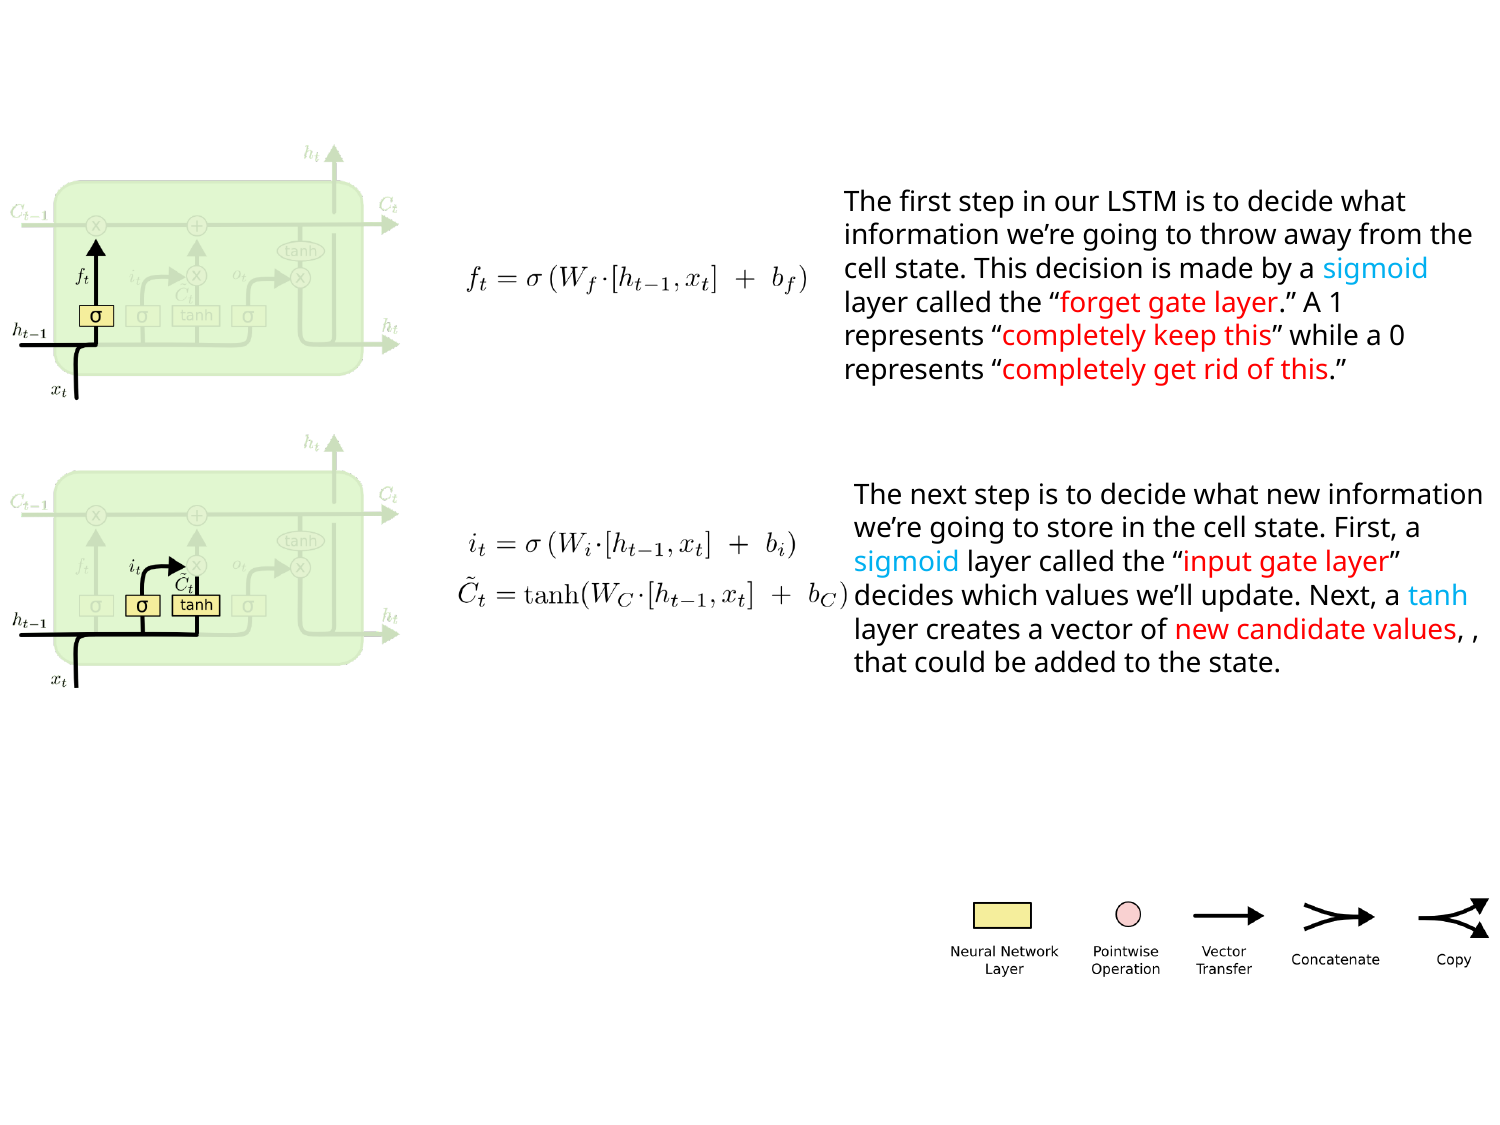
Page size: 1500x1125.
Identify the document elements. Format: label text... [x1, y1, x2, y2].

text_box The first step in our LSTM is to decide what information we’re going to throw away from the cell state. This decision is made by a sigmoid layer called the “forget gate layer.” A 1 represents “completely keep this” while a 0 represents “completely get rid of this.” [857, 175, 1492, 393]
picture [0, 140, 853, 405]
picture [935, 879, 1500, 985]
picture [0, 428, 853, 693]
